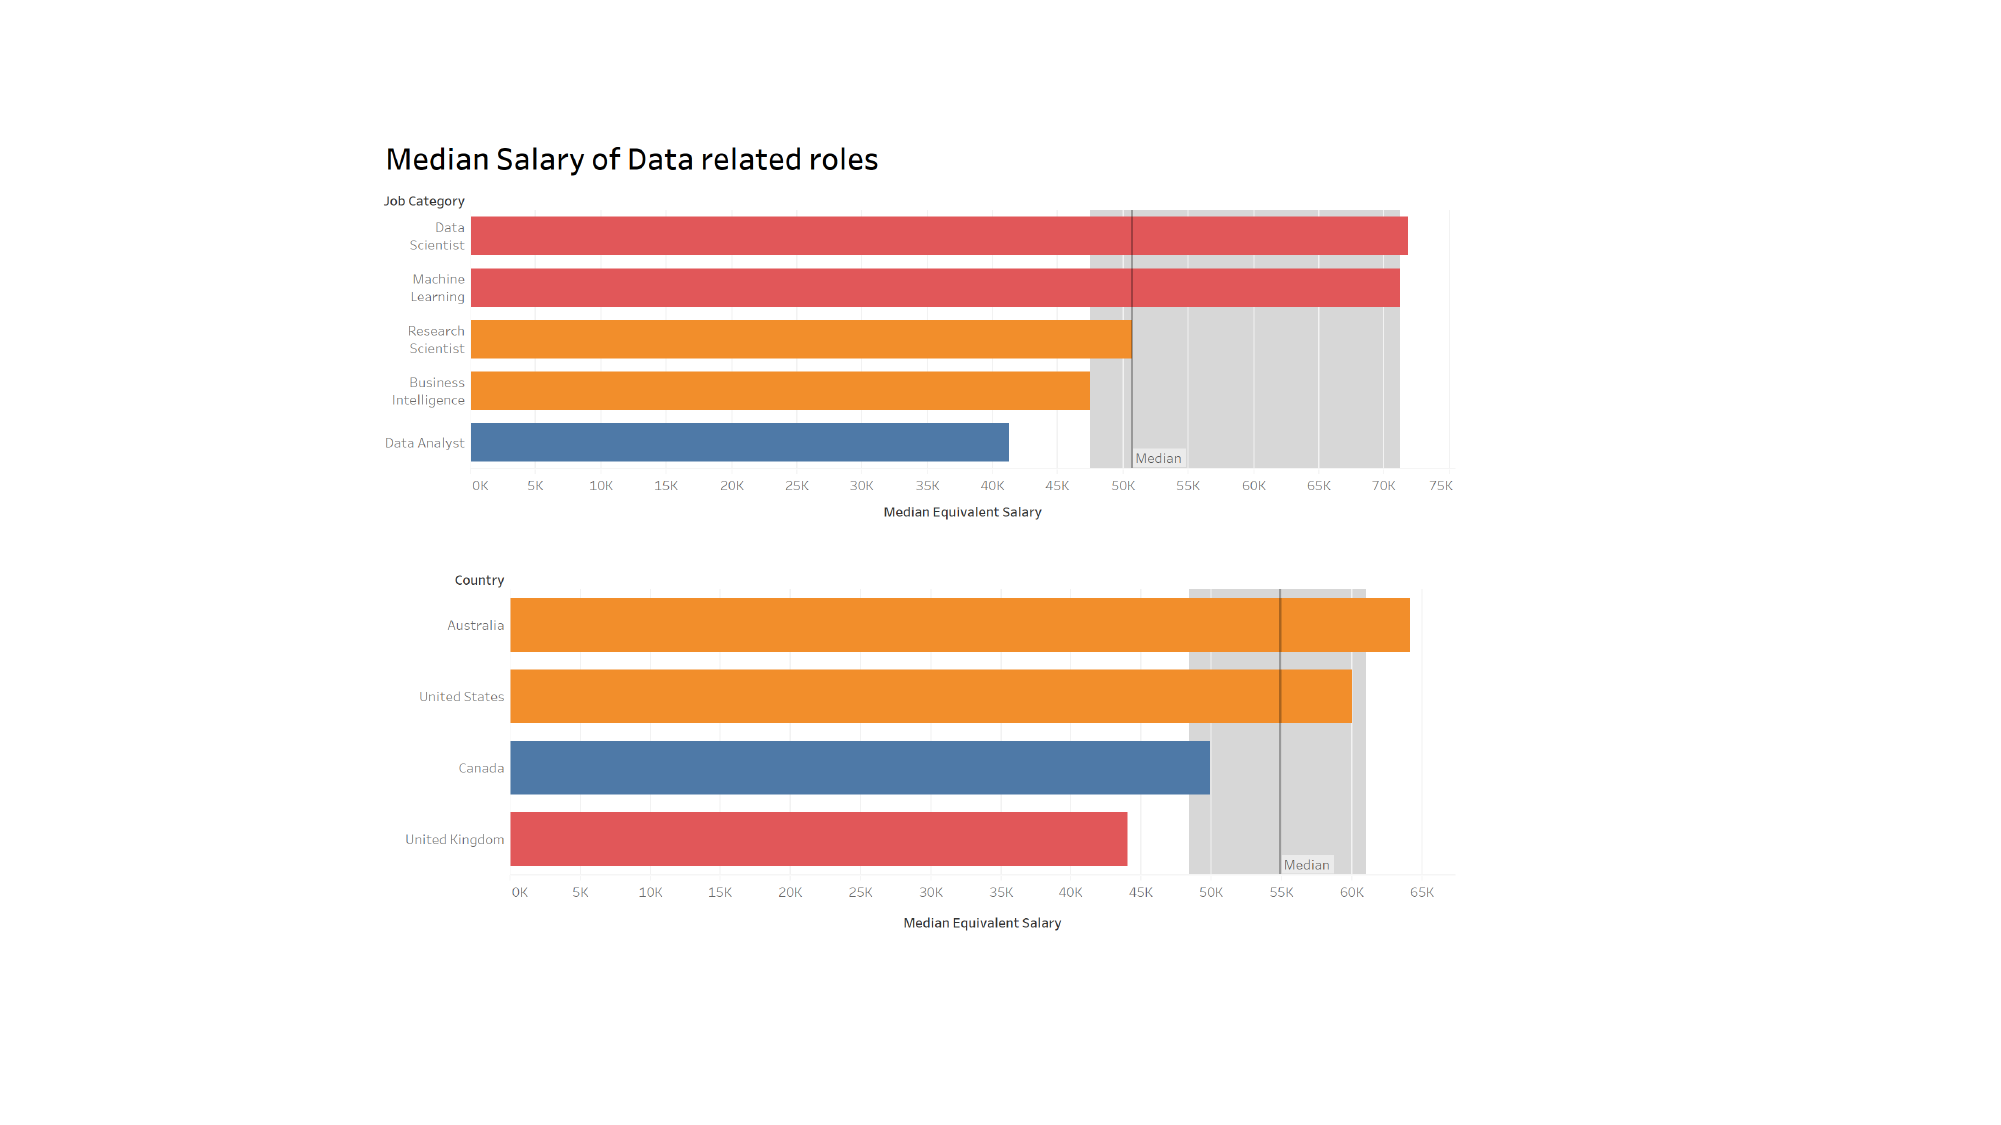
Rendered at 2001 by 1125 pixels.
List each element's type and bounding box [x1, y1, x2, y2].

picture [369, 123, 1468, 1002]
